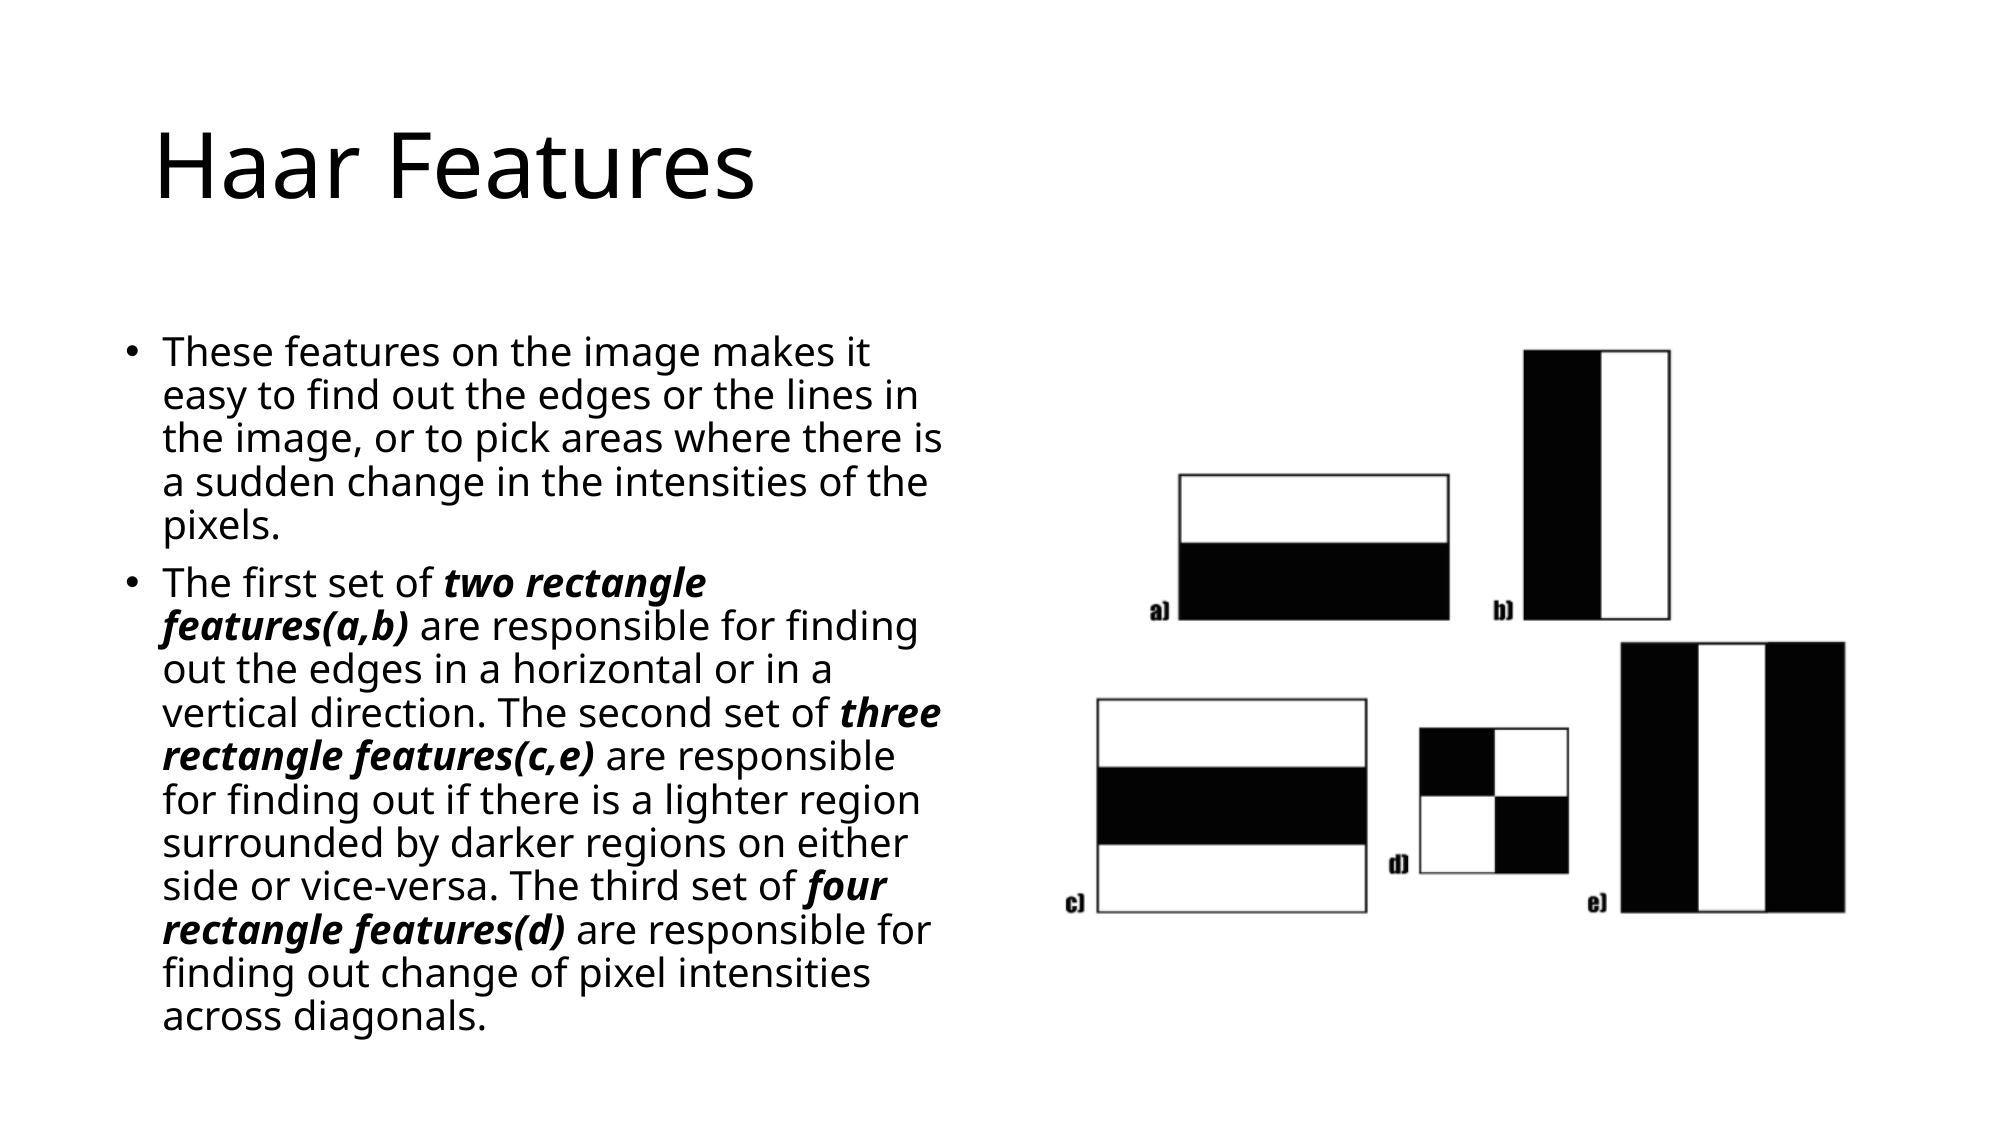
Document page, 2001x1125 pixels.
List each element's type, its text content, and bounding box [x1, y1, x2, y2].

picture [1022, 324, 1914, 920]
list These features on the image makes it easy to find out the edges or the lines in the image, or to pick areas where there is a sudden change in the intensities of the pixels. The first set of two rectangle features(a,b) are responsible for finding out the edges in a horizontal or in a vertical direction. The second set of three rectangle features(c,e) are responsible for finding out if there is a lighter region surrounded by darker regions on either side or vice-versa. The third set of four rectangle features(d) are responsible for finding out change of pixel intensities across diagonals. [110, 324, 961, 1088]
title Haar Features [137, 59, 1863, 278]
